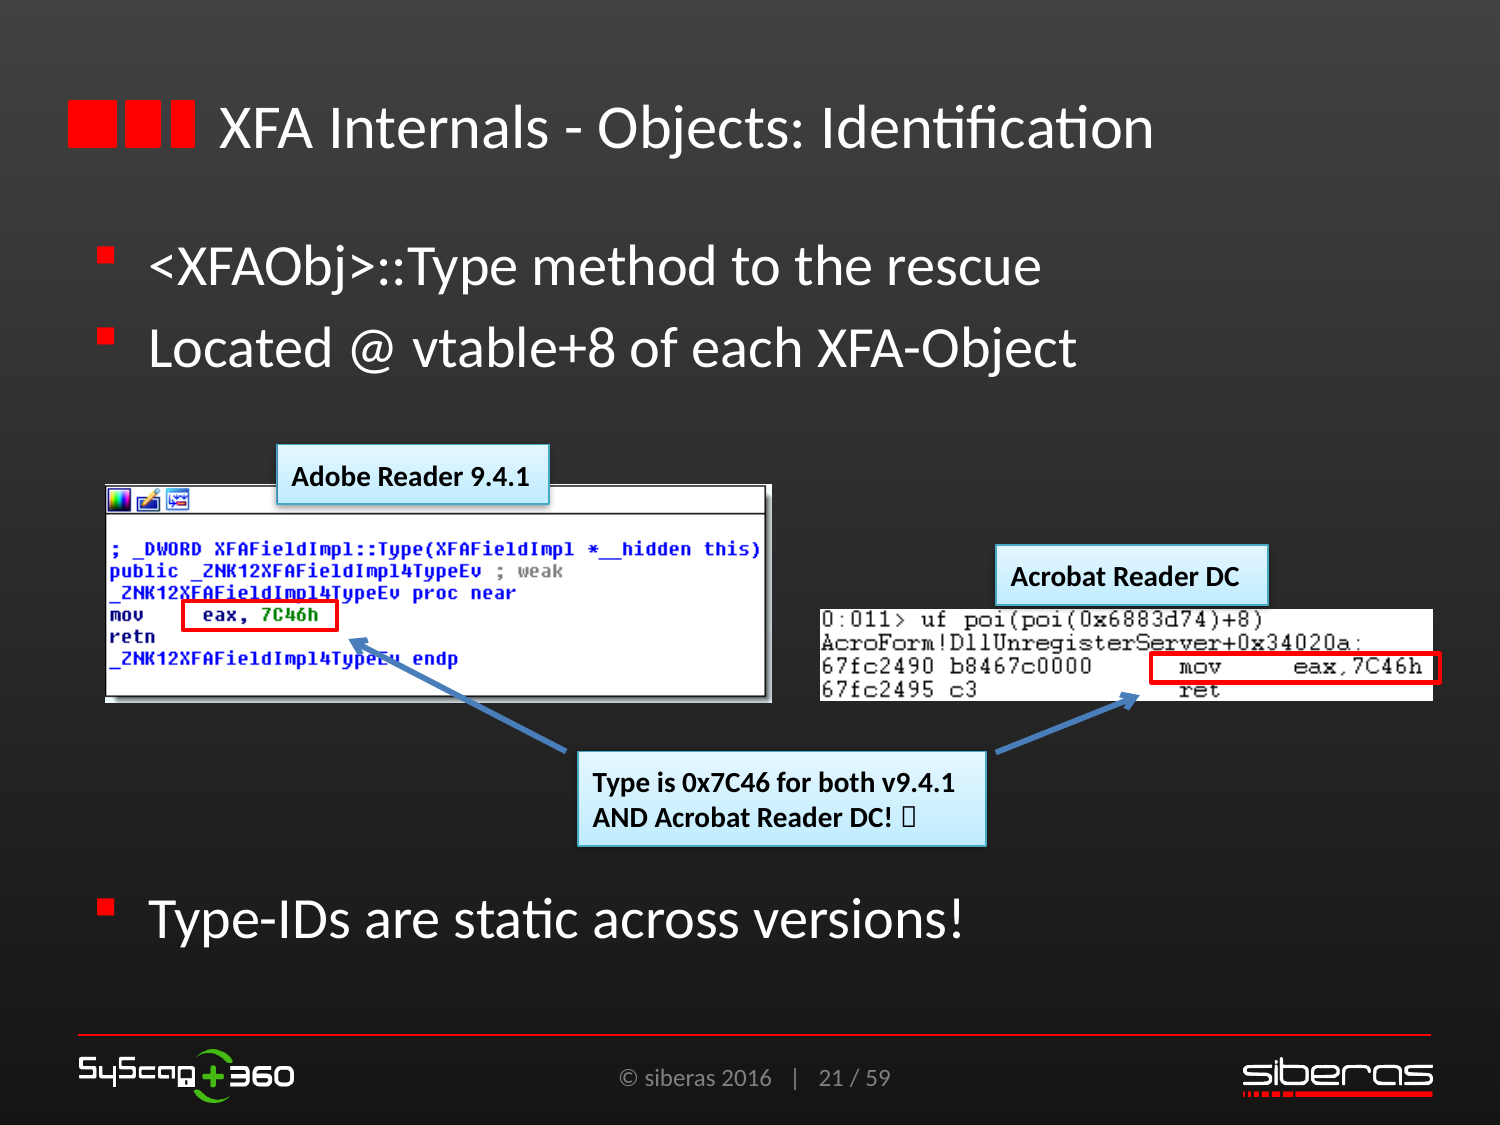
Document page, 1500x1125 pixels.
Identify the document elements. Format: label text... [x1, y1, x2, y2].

picture [820, 609, 1433, 702]
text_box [995, 694, 1140, 753]
picture [79, 1049, 294, 1103]
text_box [1438, 651, 1442, 685]
title XFA Internals - Objects: Identification [205, 58, 1420, 189]
list <XFAObj>::Type method to the rescue Located @ vtable+8 of each XFA-Object Type-IDs are static across versions! [77, 219, 1431, 1012]
text_box Adobe Reader 9.4.1 [276, 444, 550, 483]
text_box Acrobat Reader DC [995, 544, 1269, 606]
picture [1243, 1057, 1433, 1097]
picture [104, 484, 772, 704]
text_box Type is 0x7C46 for both v9.4.1 AND Acrobat Reader DC!  [577, 751, 987, 847]
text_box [348, 638, 567, 752]
